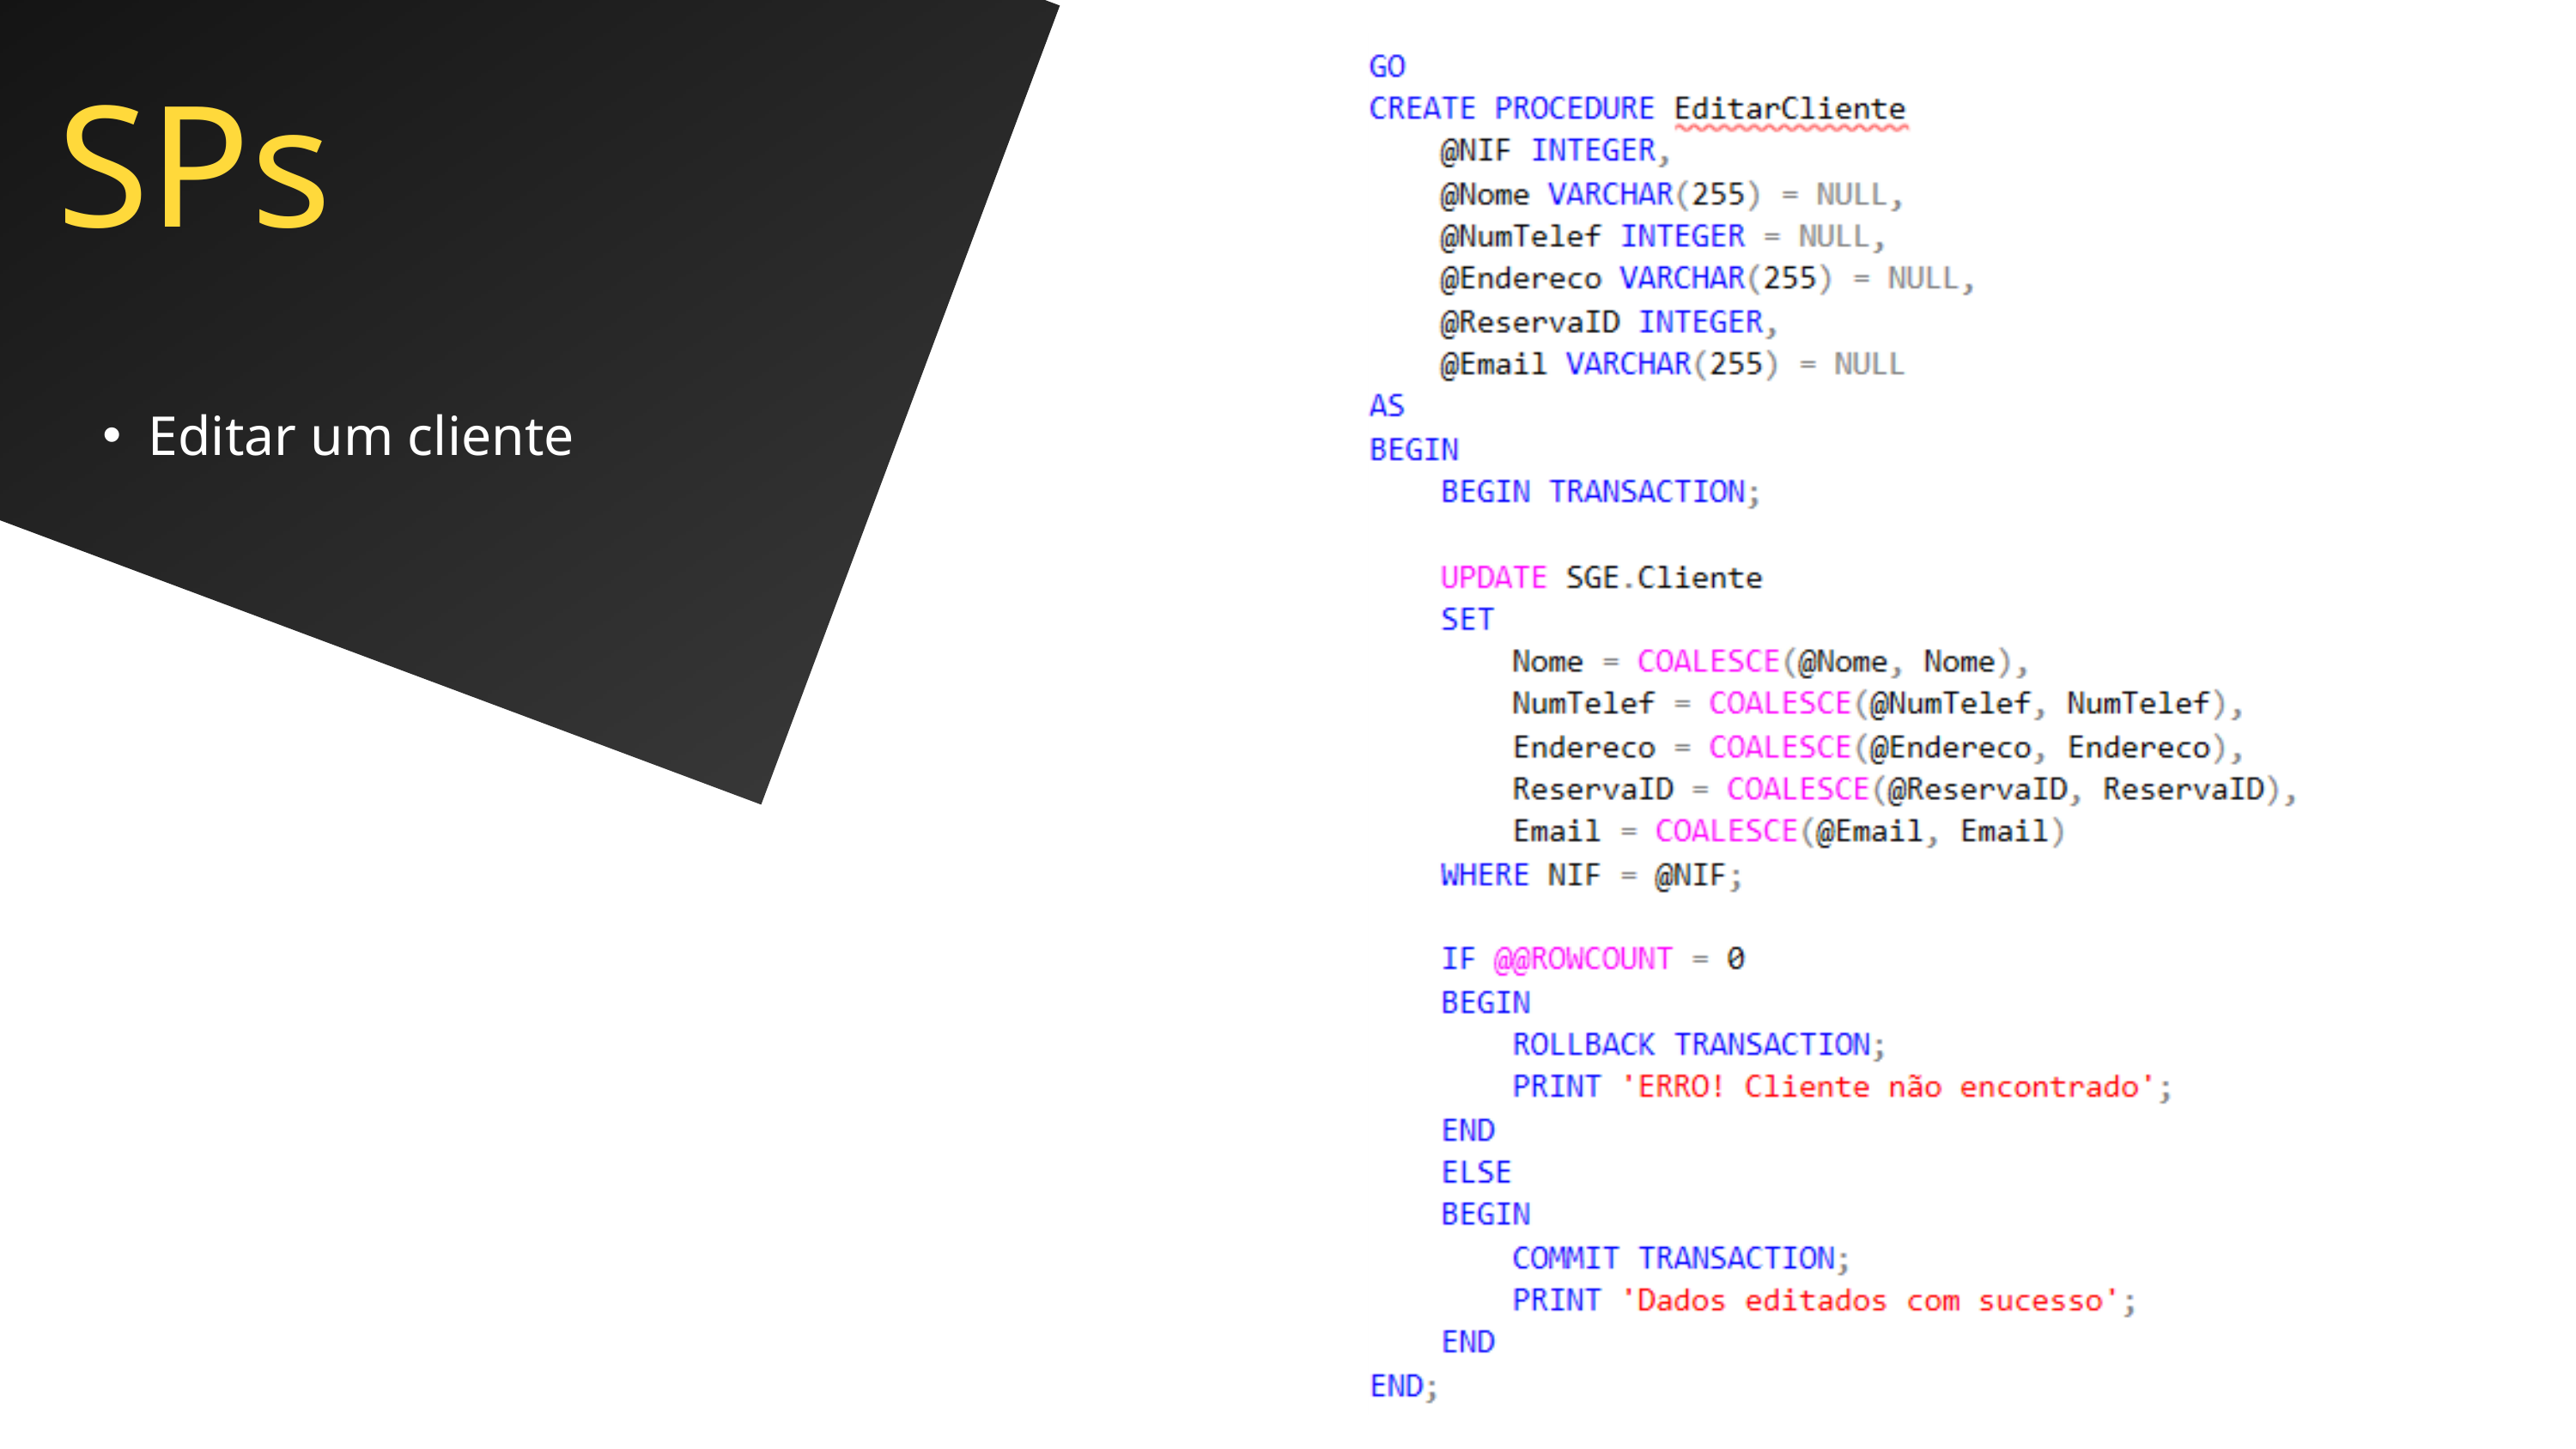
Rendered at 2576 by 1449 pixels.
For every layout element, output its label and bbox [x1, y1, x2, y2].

text_box [1367, 33, 2343, 1416]
text_box [0, 0, 1060, 805]
text_box [57, 67, 924, 465]
